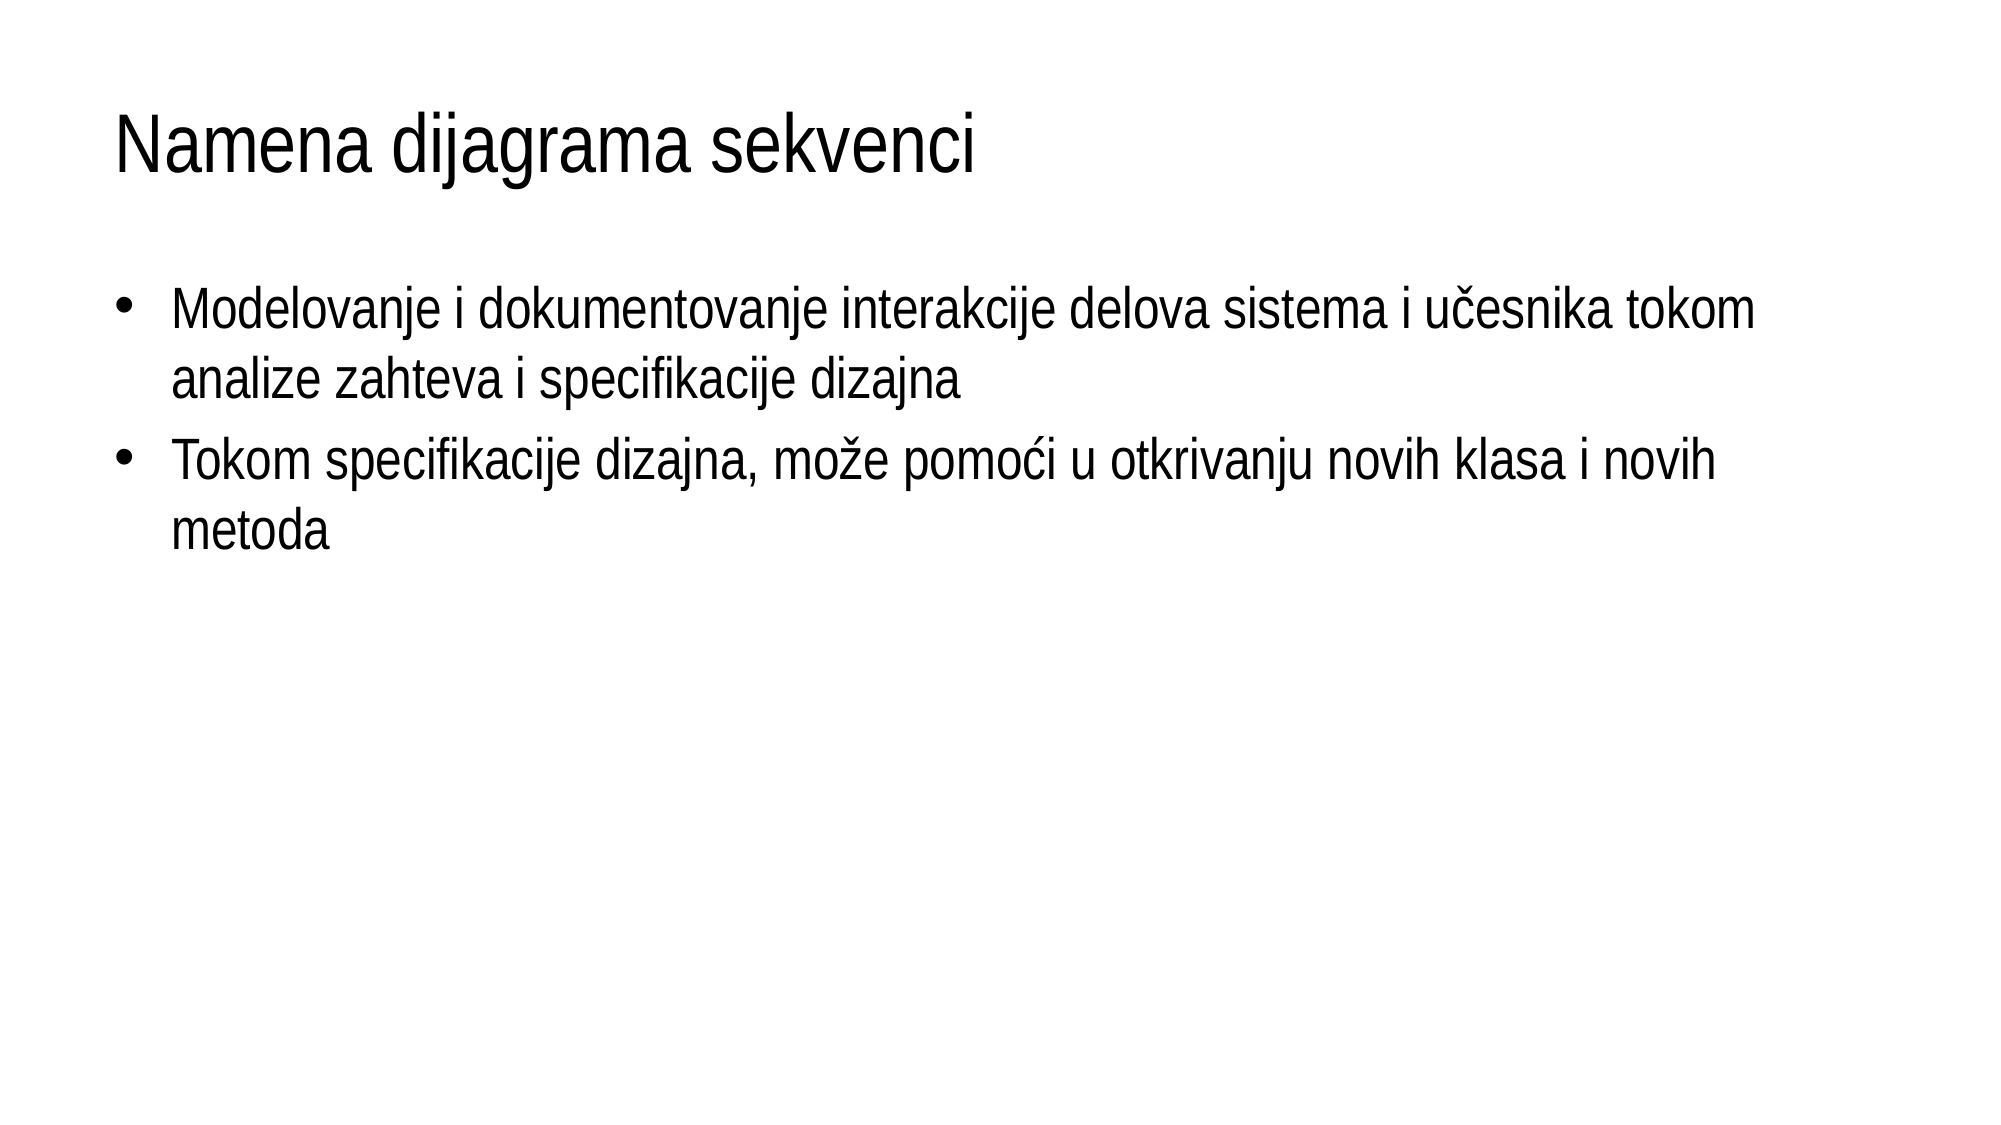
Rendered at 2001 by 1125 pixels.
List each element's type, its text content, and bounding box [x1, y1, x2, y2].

title Namena dijagrama sekvenci [99, 45, 1900, 233]
list Modelovanje i dokumentovanje interakcije delova sistema i učesnika tokom analize zahteva i specifikacije dizajna Tokom specifikacije dizajna, može pomoći u otkrivanju novih klasa i novih metoda [99, 262, 1900, 1005]
